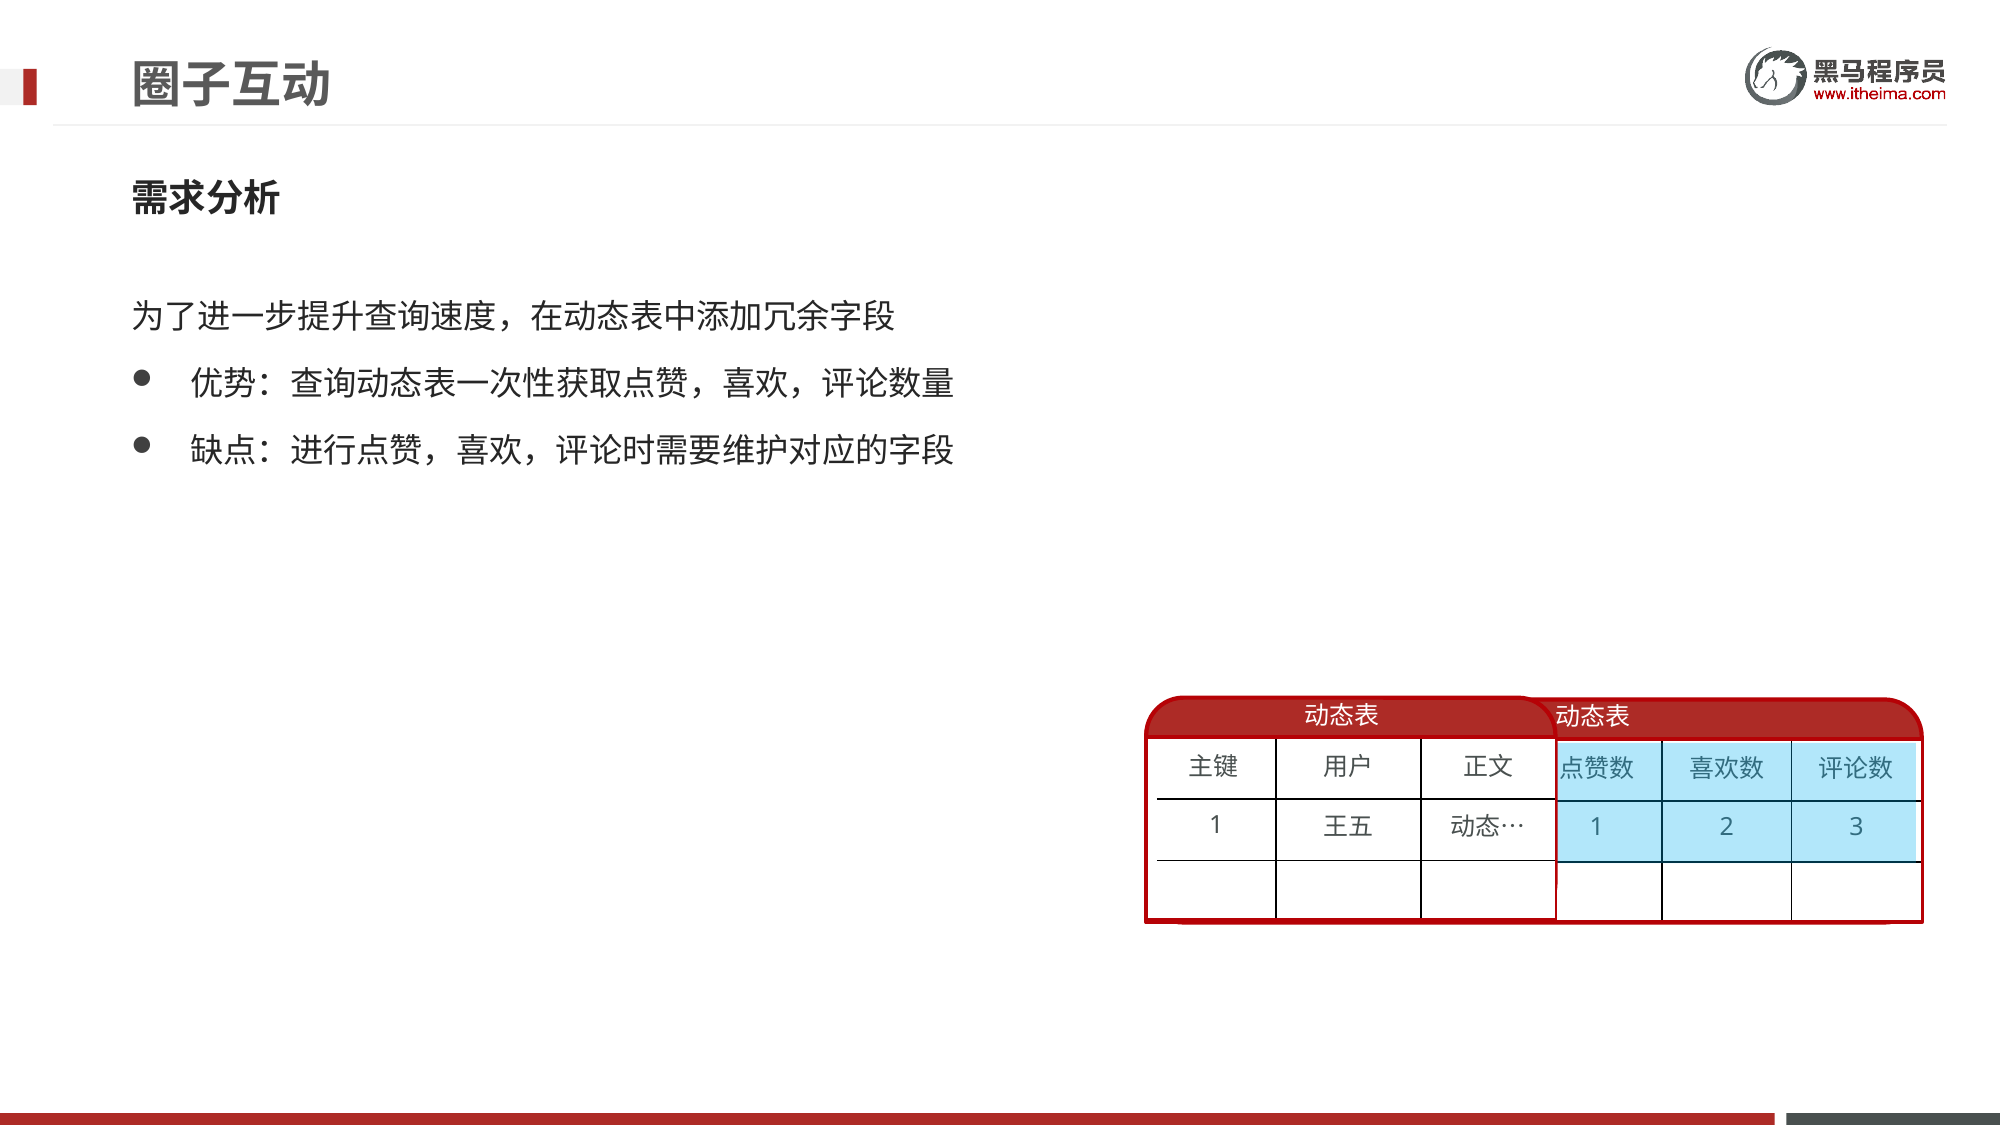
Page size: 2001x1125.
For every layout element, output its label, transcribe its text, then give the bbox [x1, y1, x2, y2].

title 圈子互动 [116, 40, 1556, 125]
list 为了进一步提升查询速度，在动态表中添加冗余字段 优势：查询动态表一次性获取点赞，喜欢，评论数量 缺点：进行点赞，喜欢，评论时需要维护对应的字段 [116, 268, 1055, 961]
list 需求分析 [116, 154, 1880, 239]
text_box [1558, 693, 1922, 923]
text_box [1145, 691, 1556, 921]
picture [1744, 46, 1946, 106]
